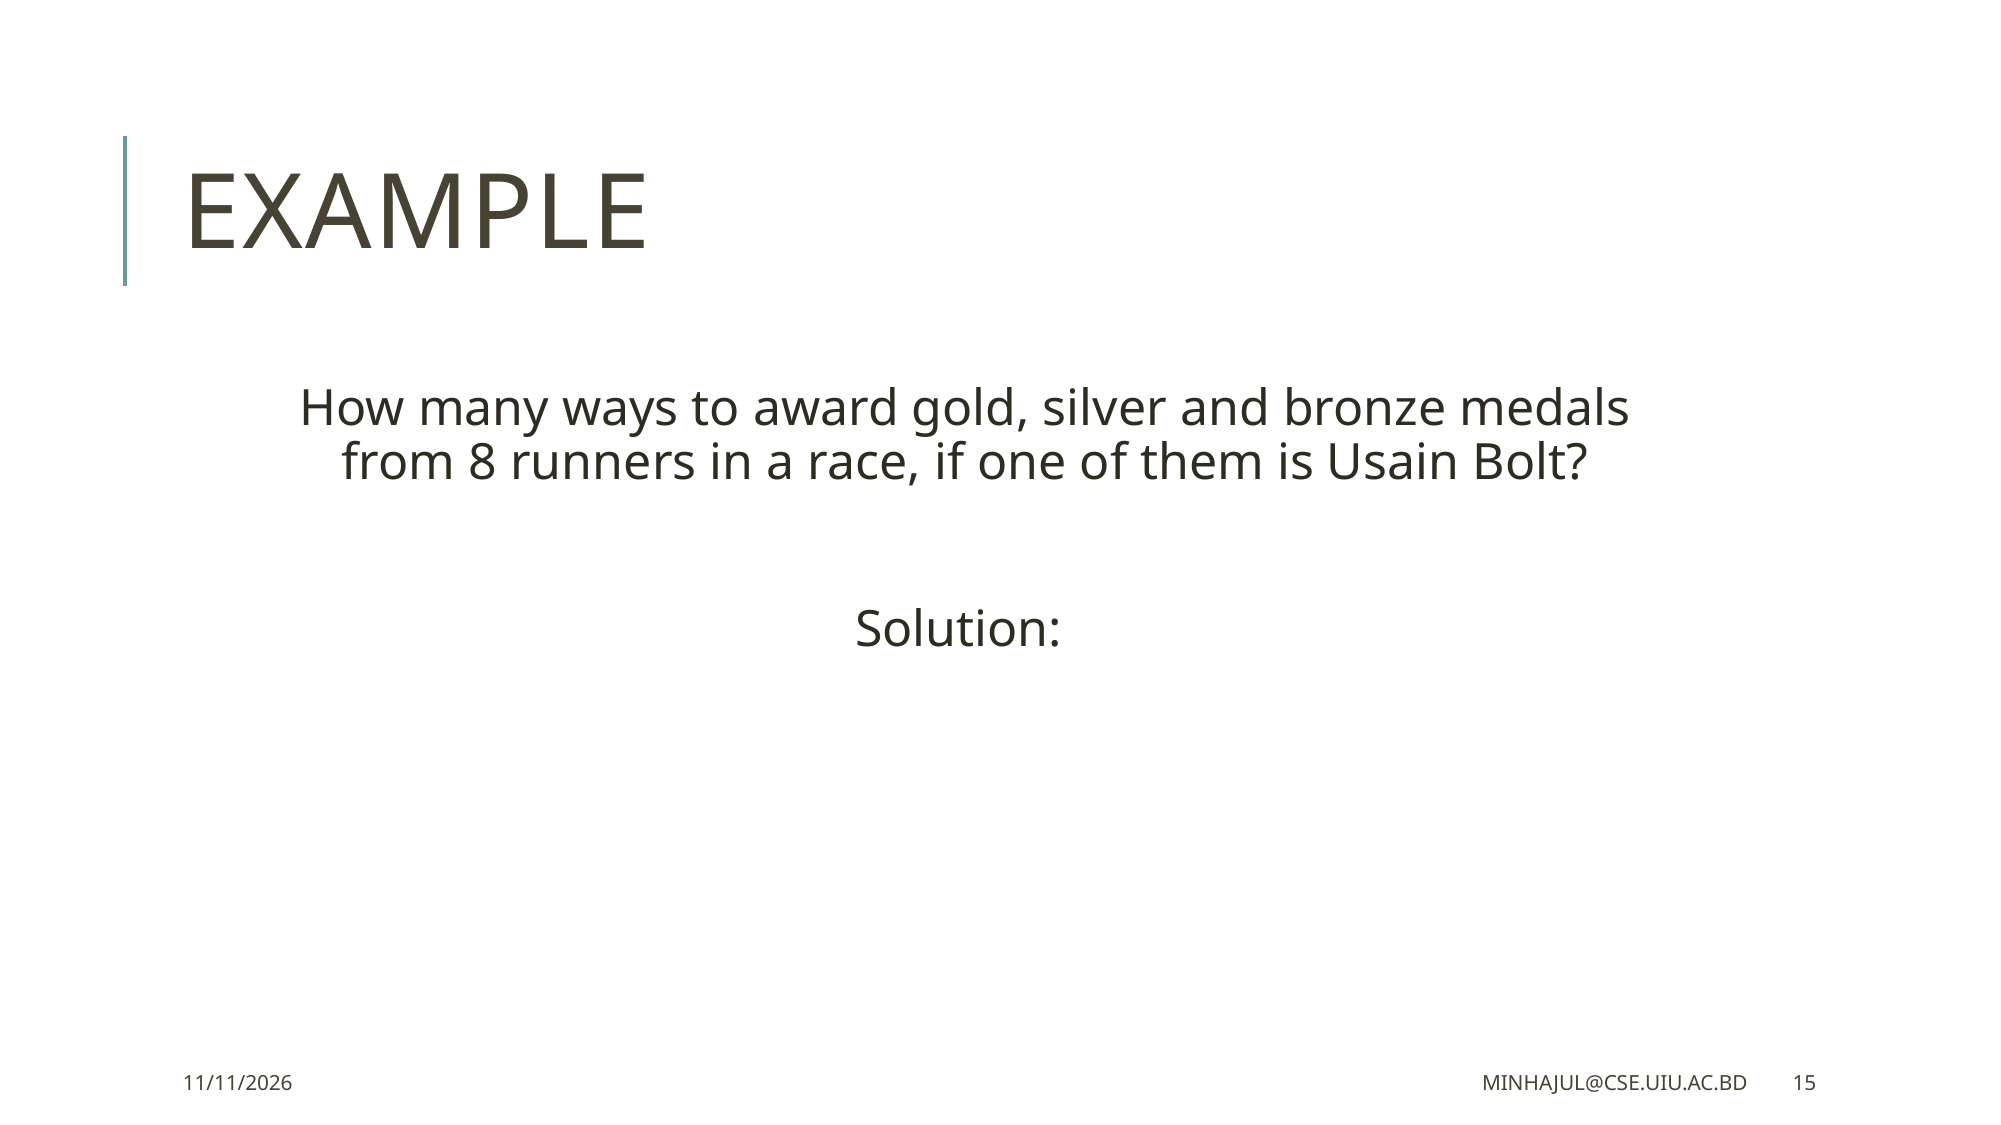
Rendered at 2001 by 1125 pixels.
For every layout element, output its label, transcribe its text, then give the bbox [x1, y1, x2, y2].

title Example [168, 96, 1763, 342]
footer minhajul@cse.uiu.ac.bd [794, 1061, 1763, 1107]
slide_number 15 [1777, 1061, 1938, 1107]
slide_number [168, 1061, 522, 1107]
